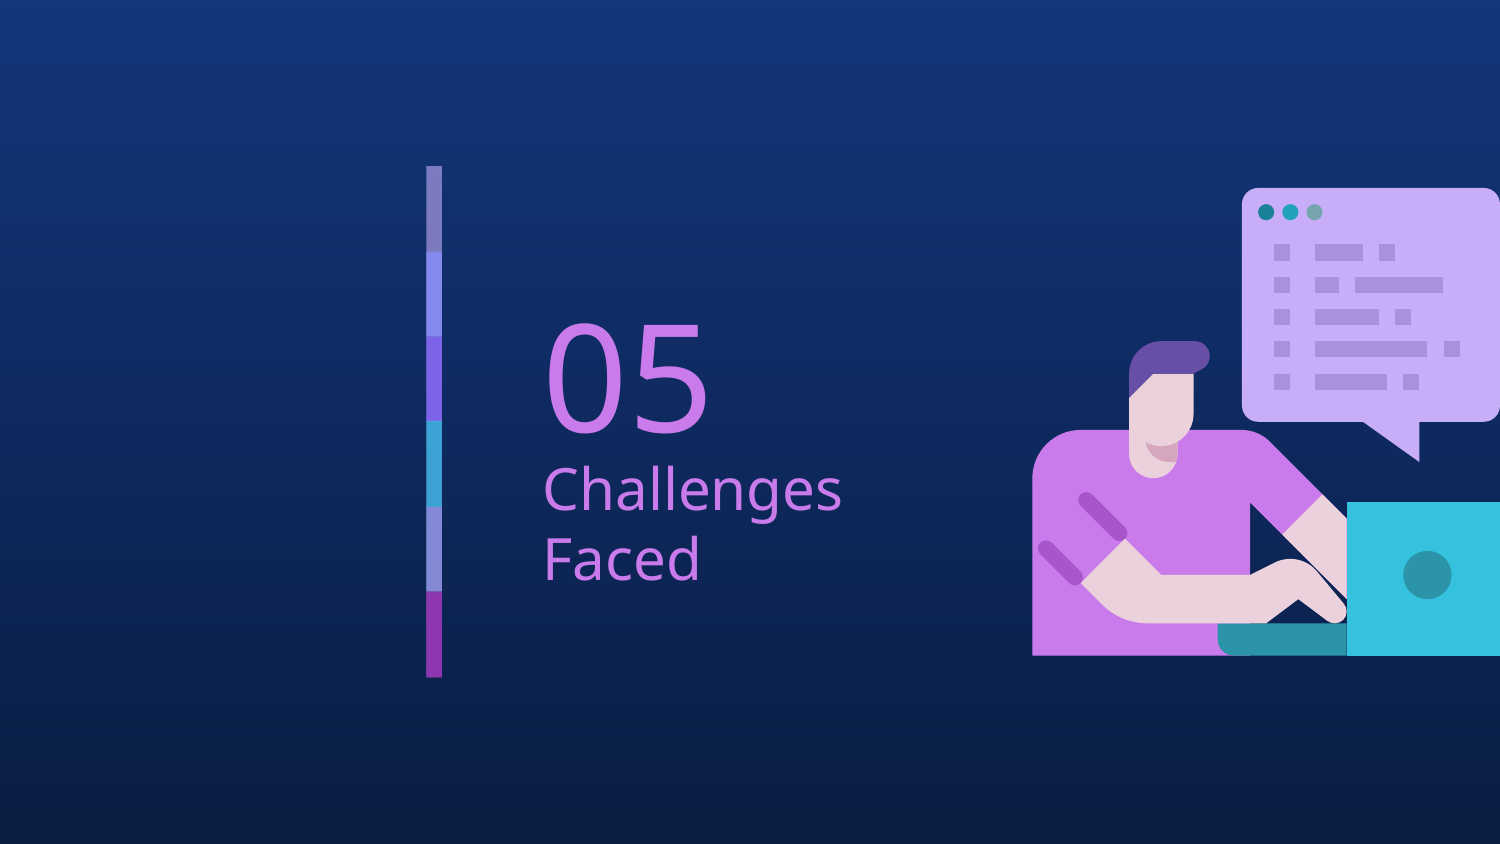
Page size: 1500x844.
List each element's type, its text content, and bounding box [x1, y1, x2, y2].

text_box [1032, 187, 1500, 656]
title Challenges Faced [527, 472, 958, 573]
title 05 [527, 271, 790, 472]
